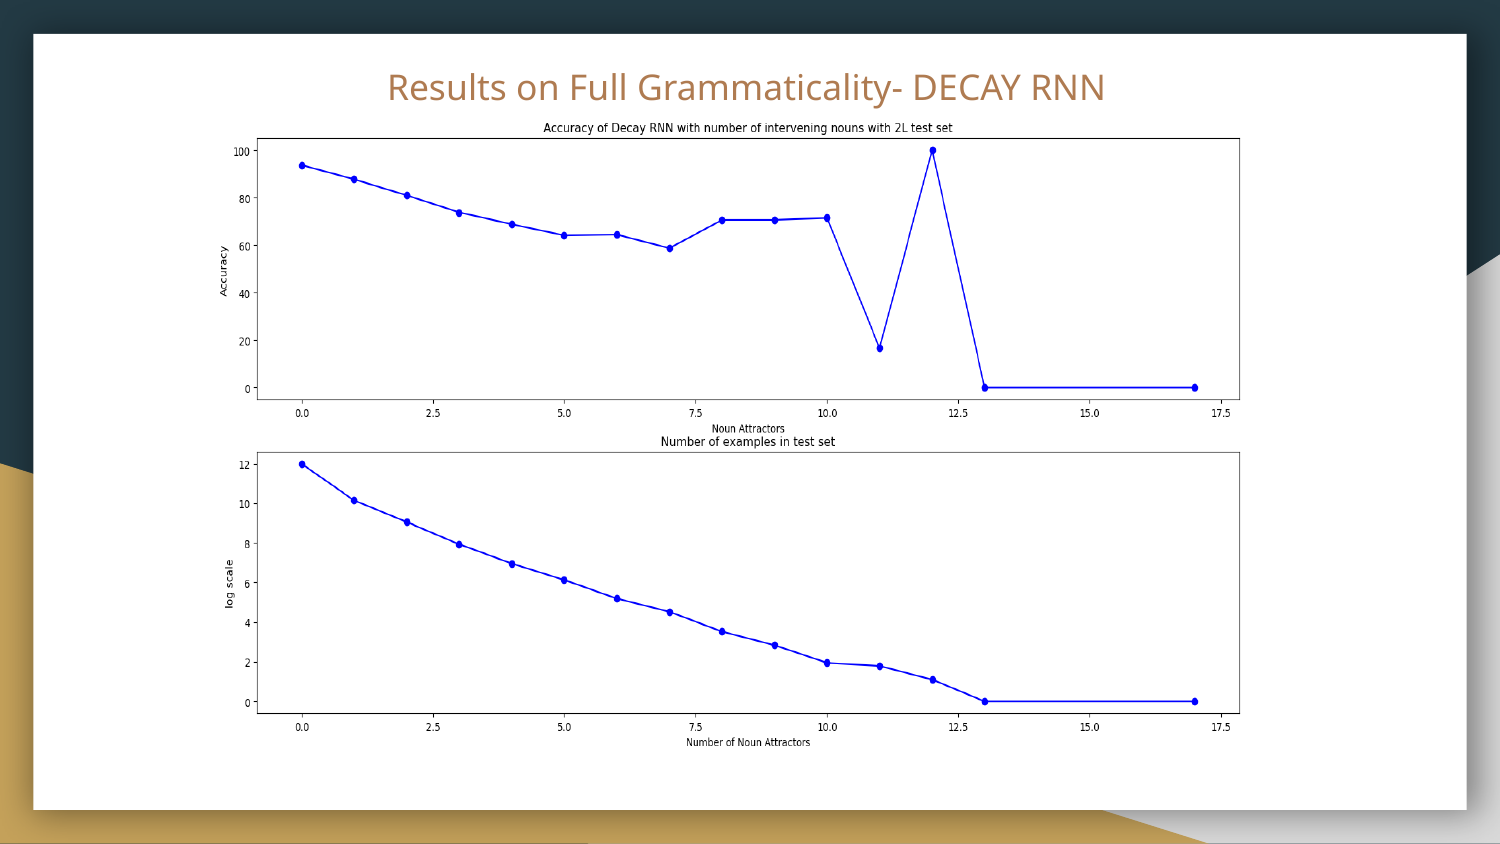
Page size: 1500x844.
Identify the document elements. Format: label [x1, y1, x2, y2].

picture [98, 48, 1366, 795]
